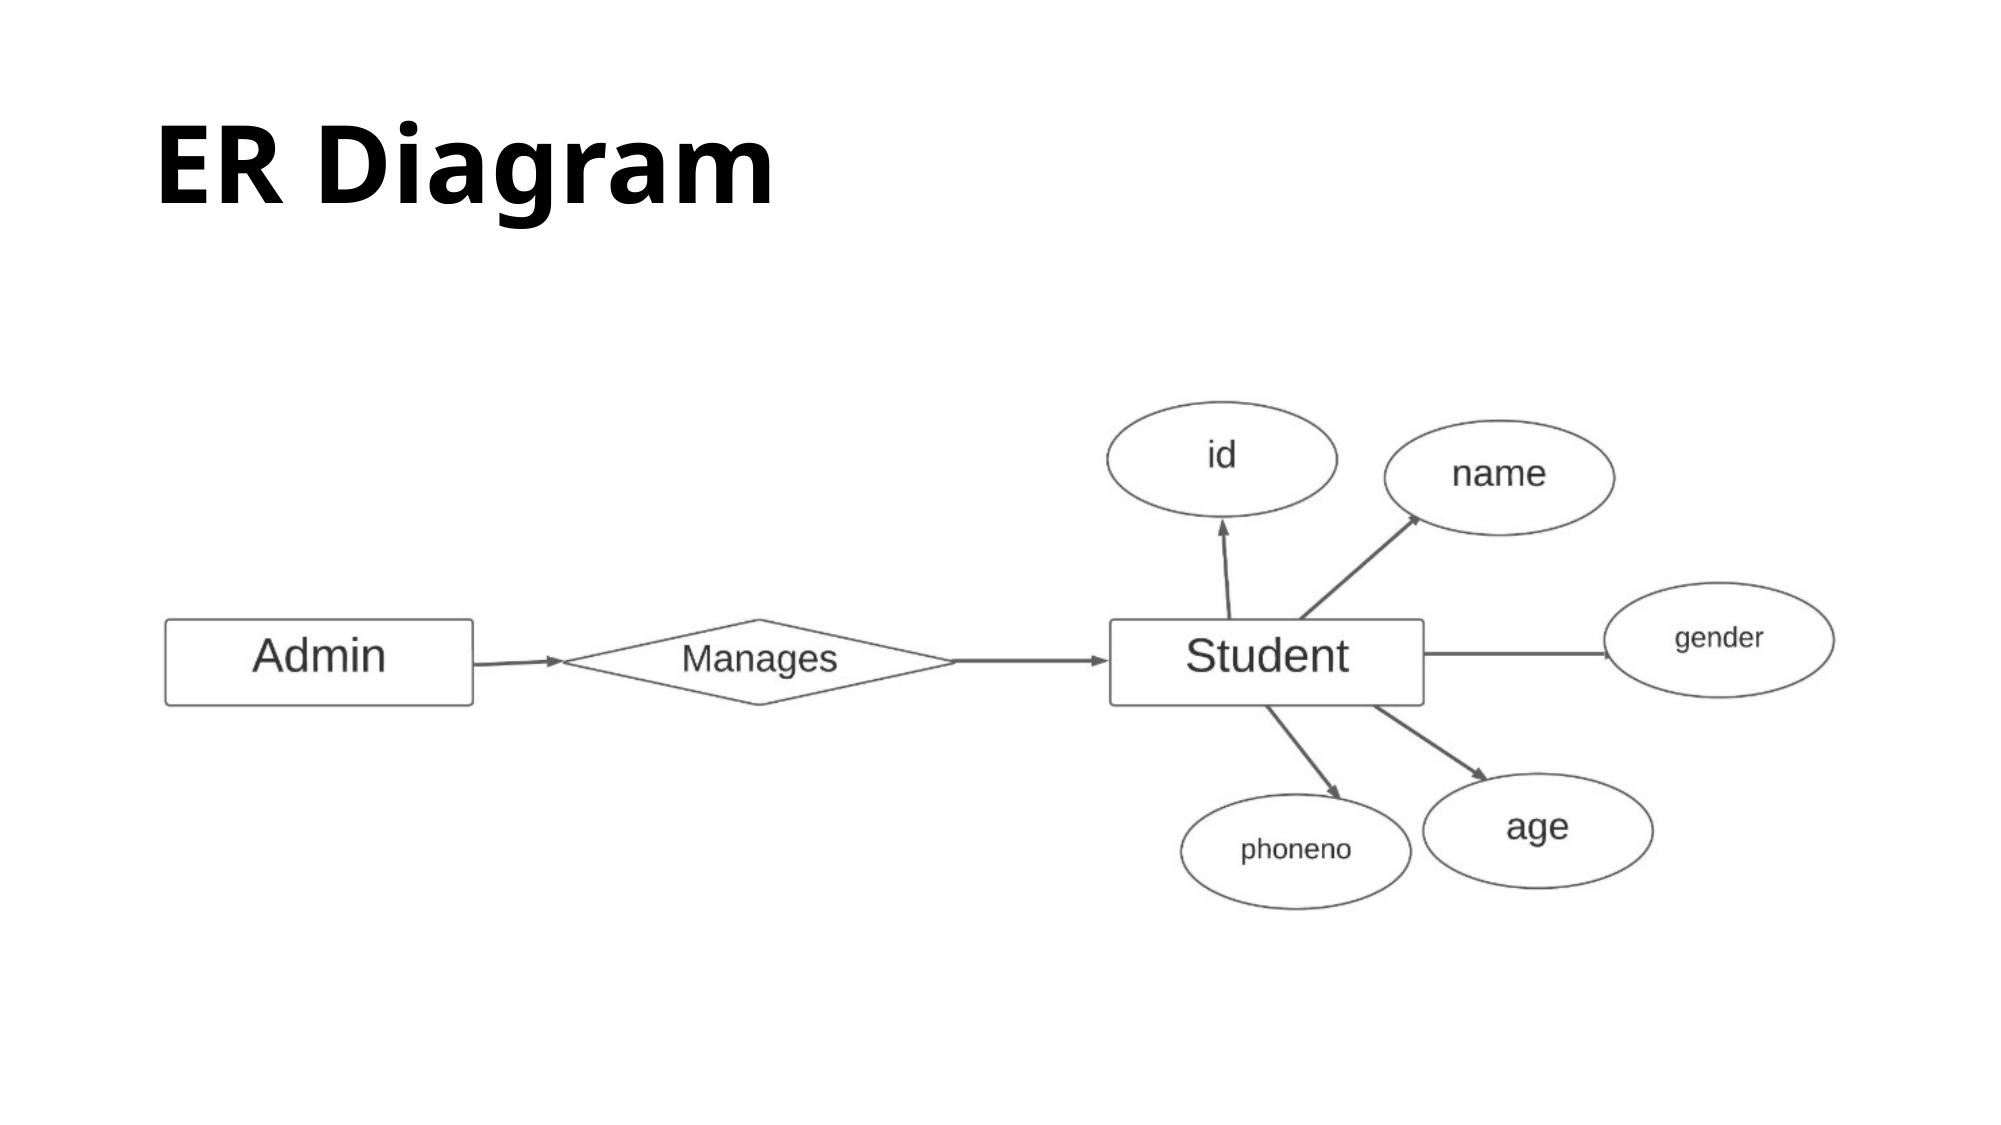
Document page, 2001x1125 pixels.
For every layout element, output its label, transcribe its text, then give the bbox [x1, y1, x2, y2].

title ER Diagram [137, 59, 1863, 278]
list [137, 374, 1863, 939]
